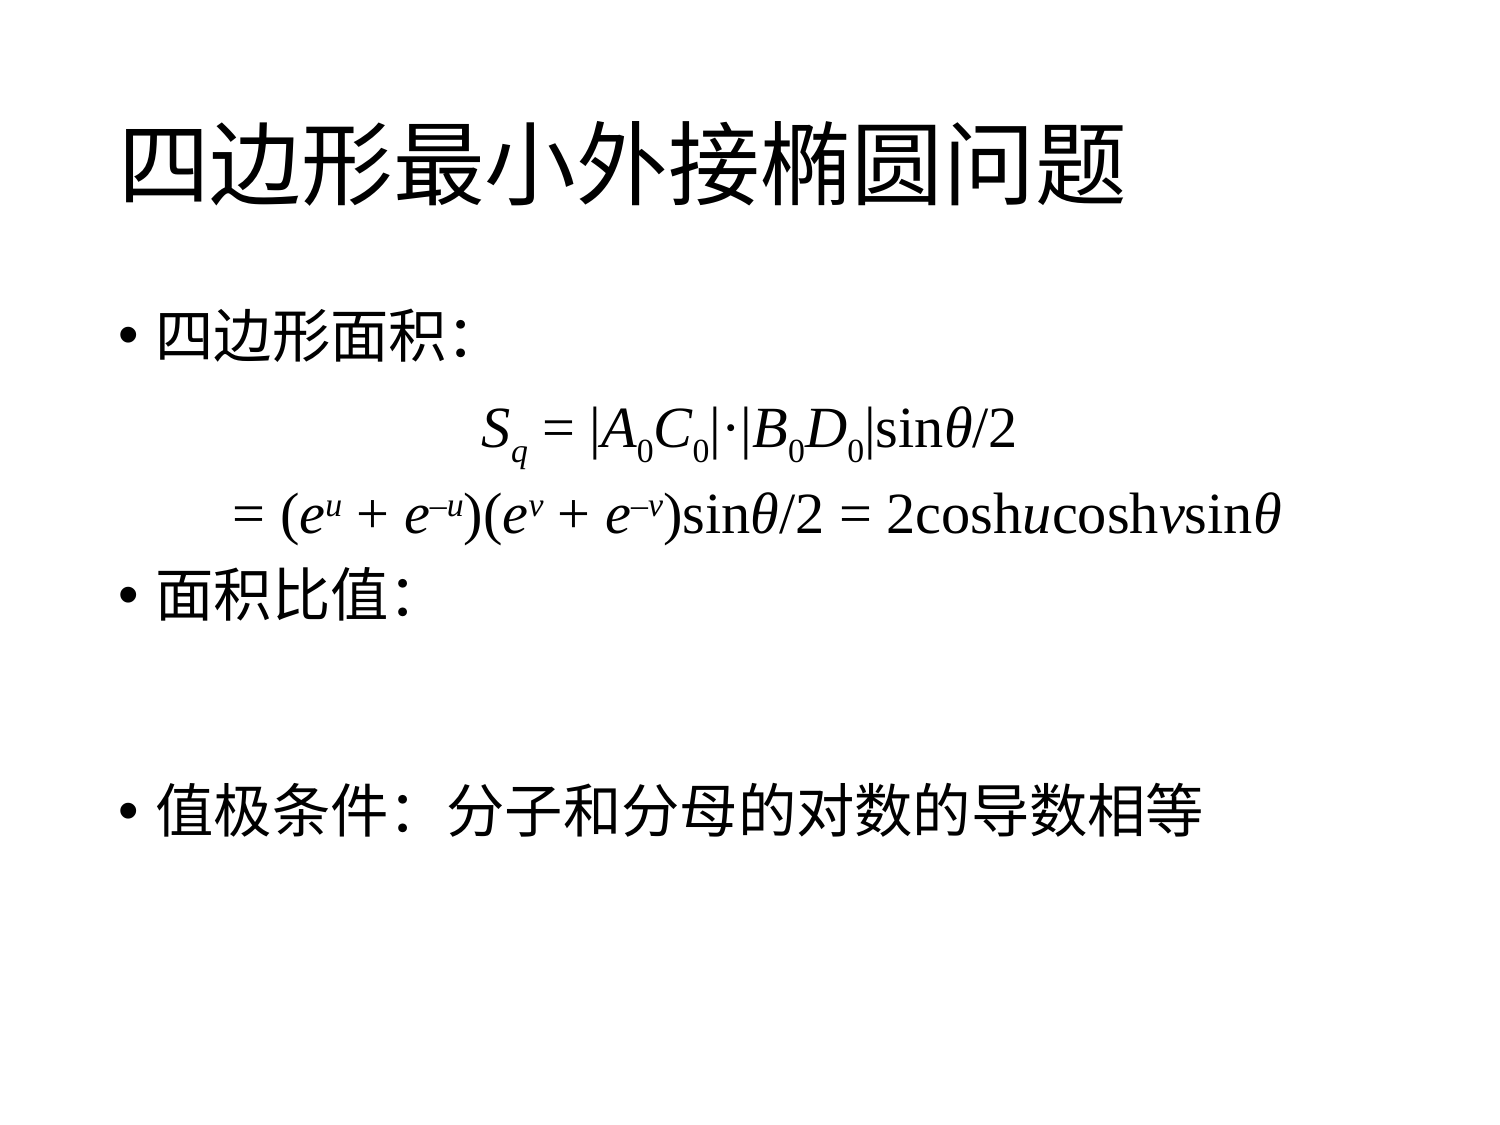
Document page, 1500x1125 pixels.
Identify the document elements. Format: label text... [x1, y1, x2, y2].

title 四边形最小外接椭圆问题 [103, 59, 1397, 278]
